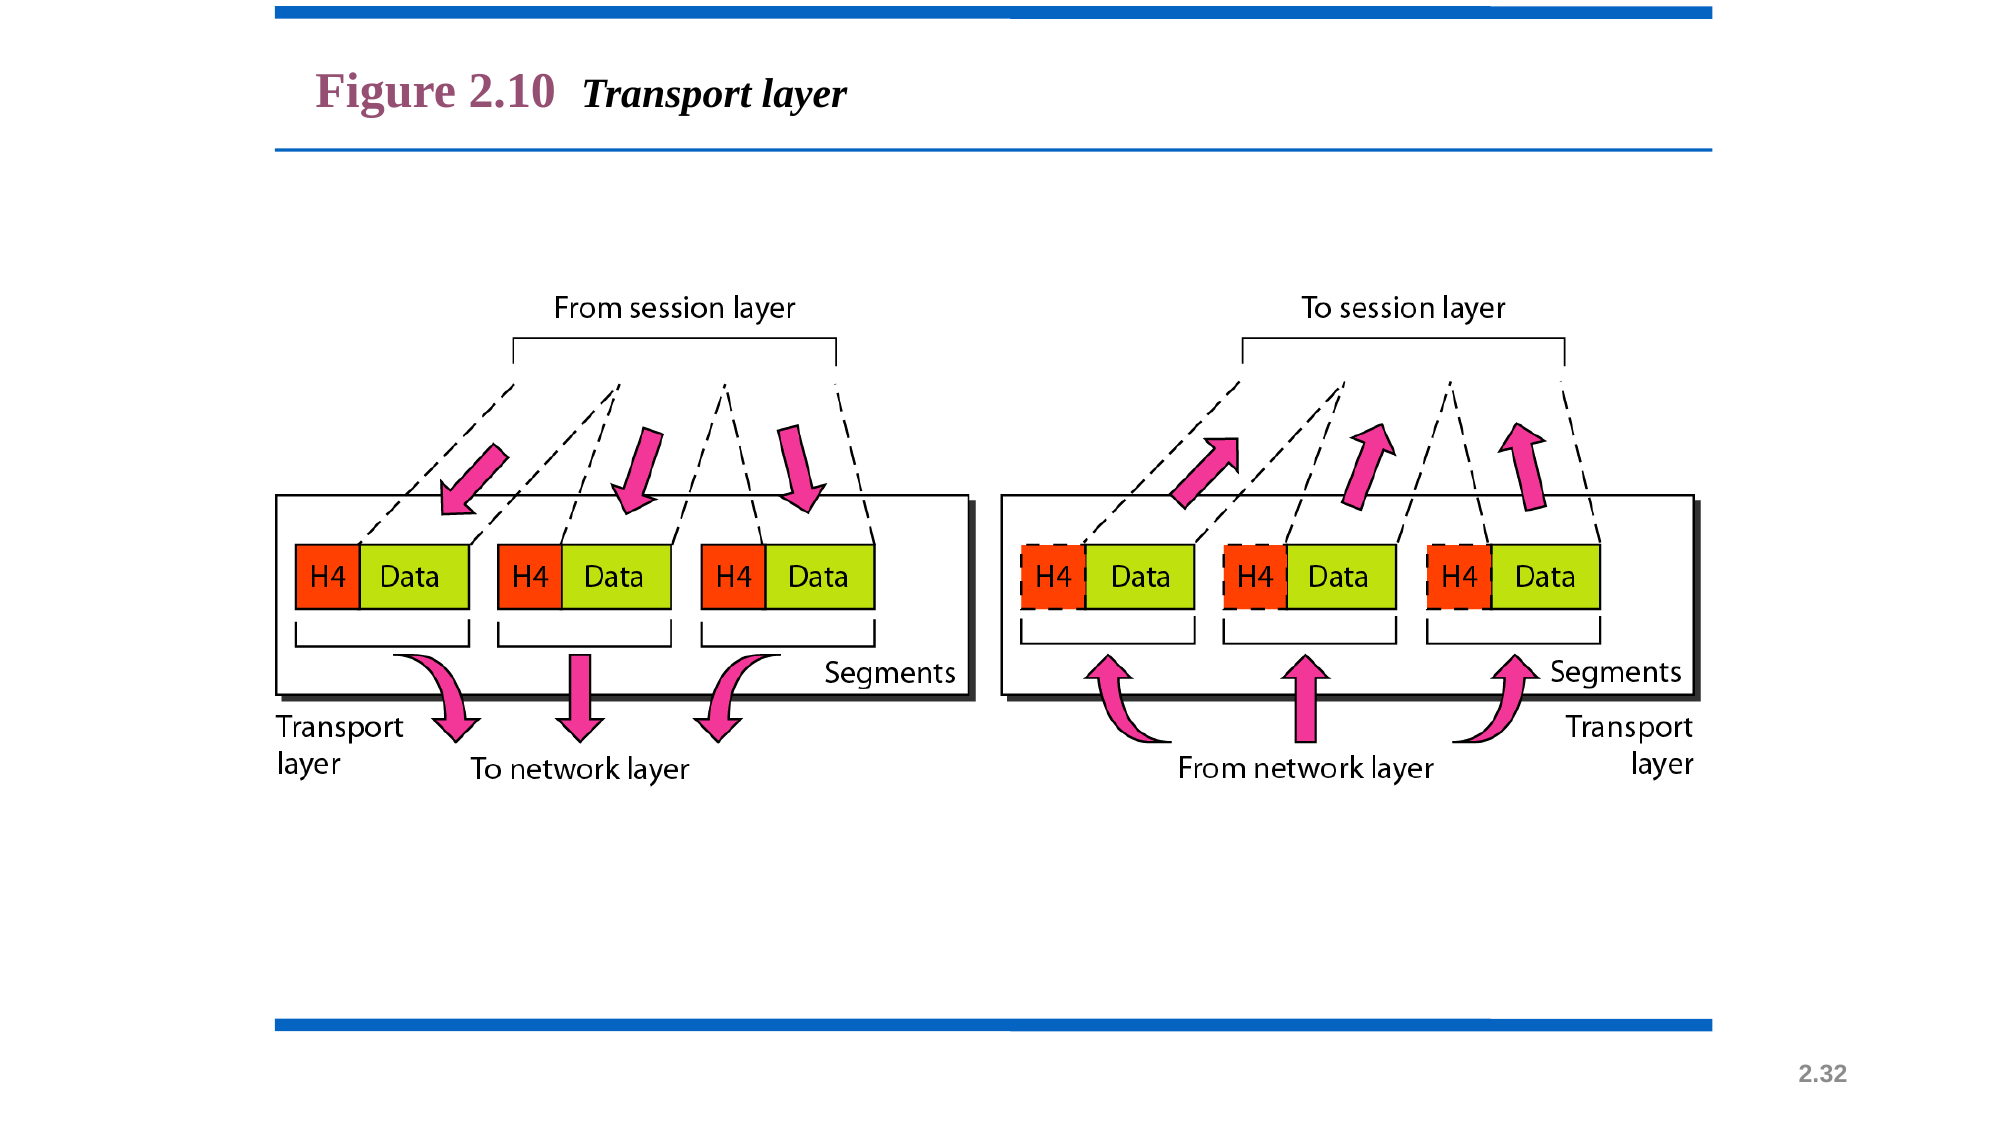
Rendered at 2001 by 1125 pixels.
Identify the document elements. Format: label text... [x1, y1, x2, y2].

text_box 2.<number> [1412, 1042, 1863, 1103]
text_box Figure 2.10 Transport layer [300, 49, 863, 125]
picture [274, 290, 1702, 788]
